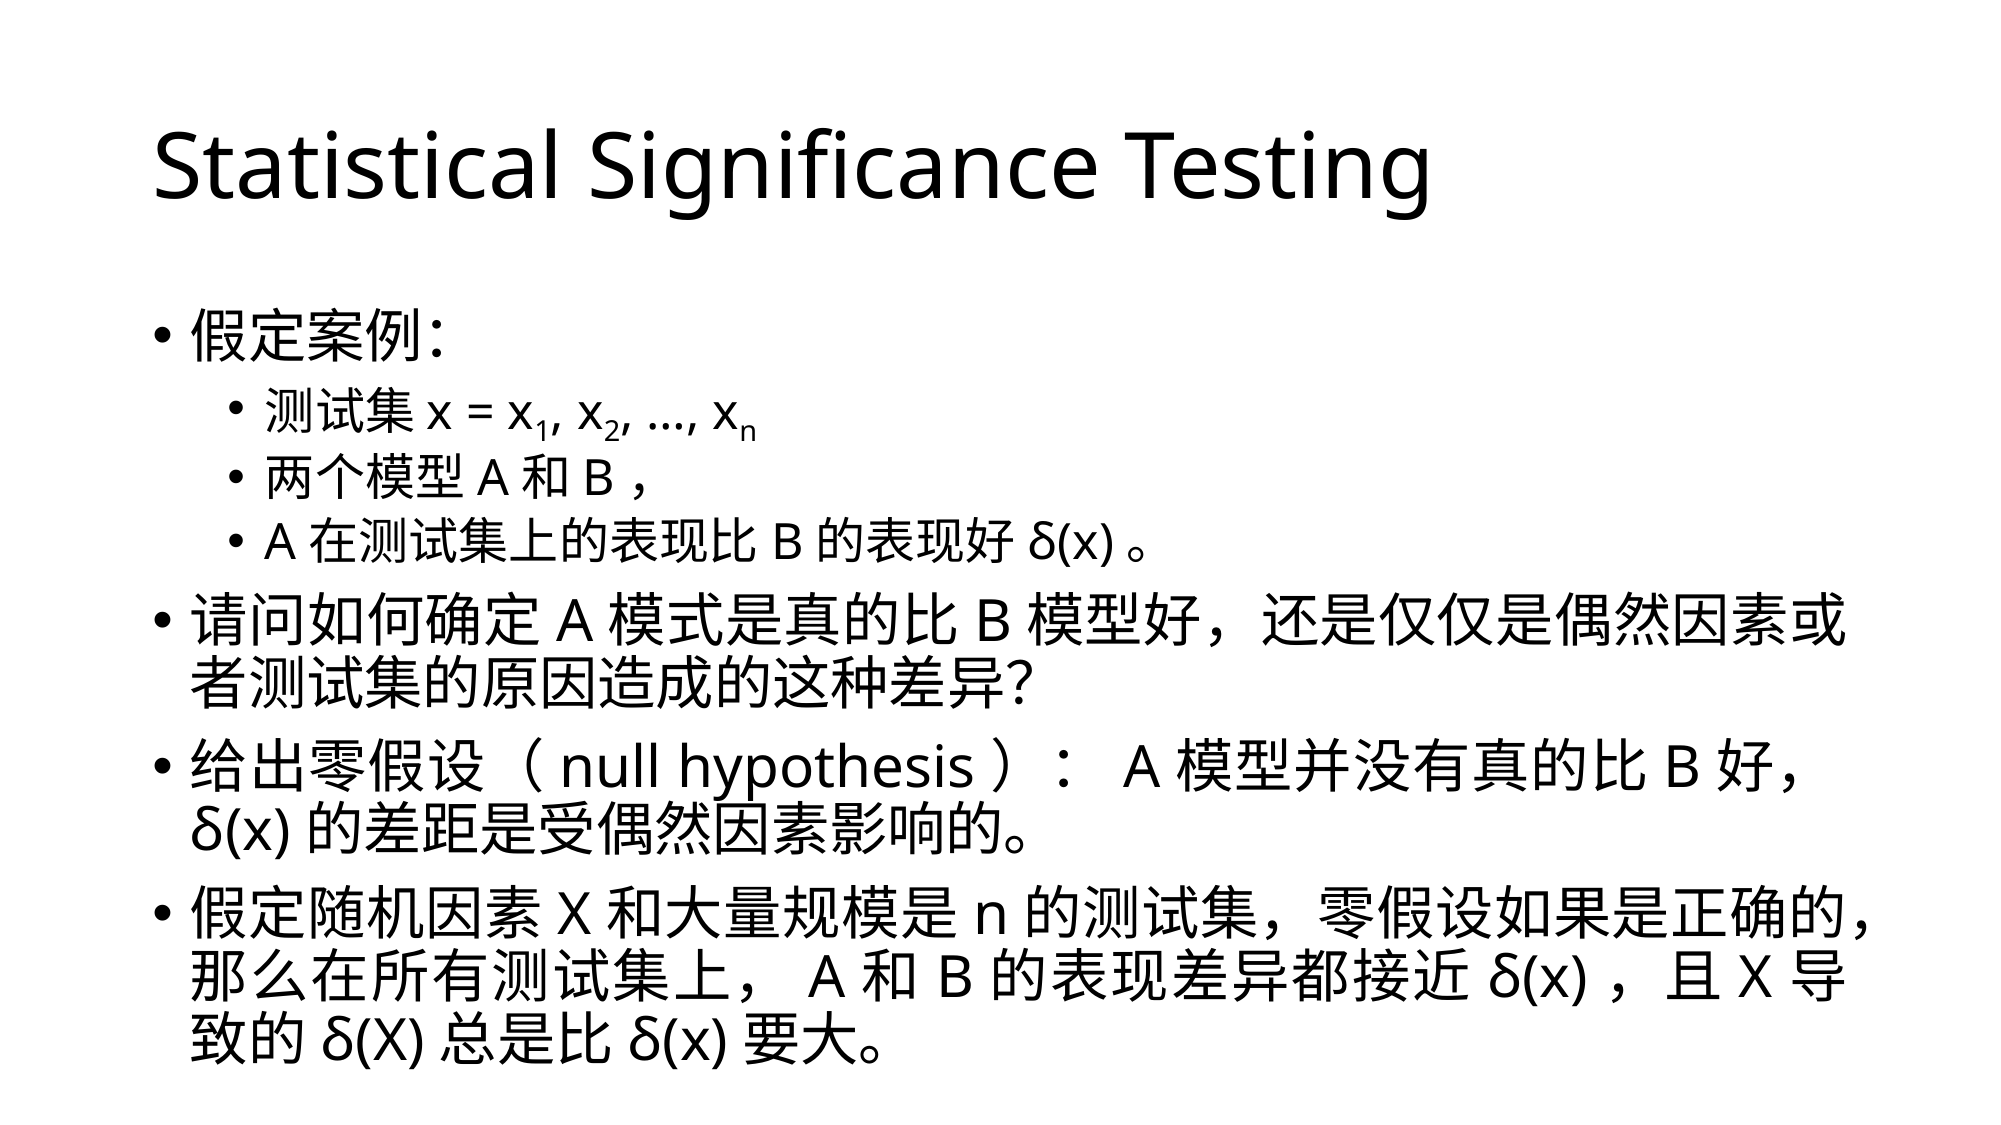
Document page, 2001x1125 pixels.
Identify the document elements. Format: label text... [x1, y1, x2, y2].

list 假定案例： 测试集x = x1, x2, …, xn 两个模型A和B， A在测试集上的表现比B的表现好δ(x)。 请问如何确定A模式是真的比B模型好，还是仅仅是偶然因素或者测试集的原因造成的这种差异？ 给出零假设（null hypothesis）：A模型并没有真的比B好，δ(x)的差距是受偶然因素影响的。 假定随机因素X和大量规模是n的测试集，零假设如果是正确的，那么在所有测试集上，A和B的表现差异都接近δ(x)，且X导致的δ(X)总是比δ(x)要大。 [137, 299, 1863, 1096]
title Statistical Significance Testing [137, 59, 1863, 278]
